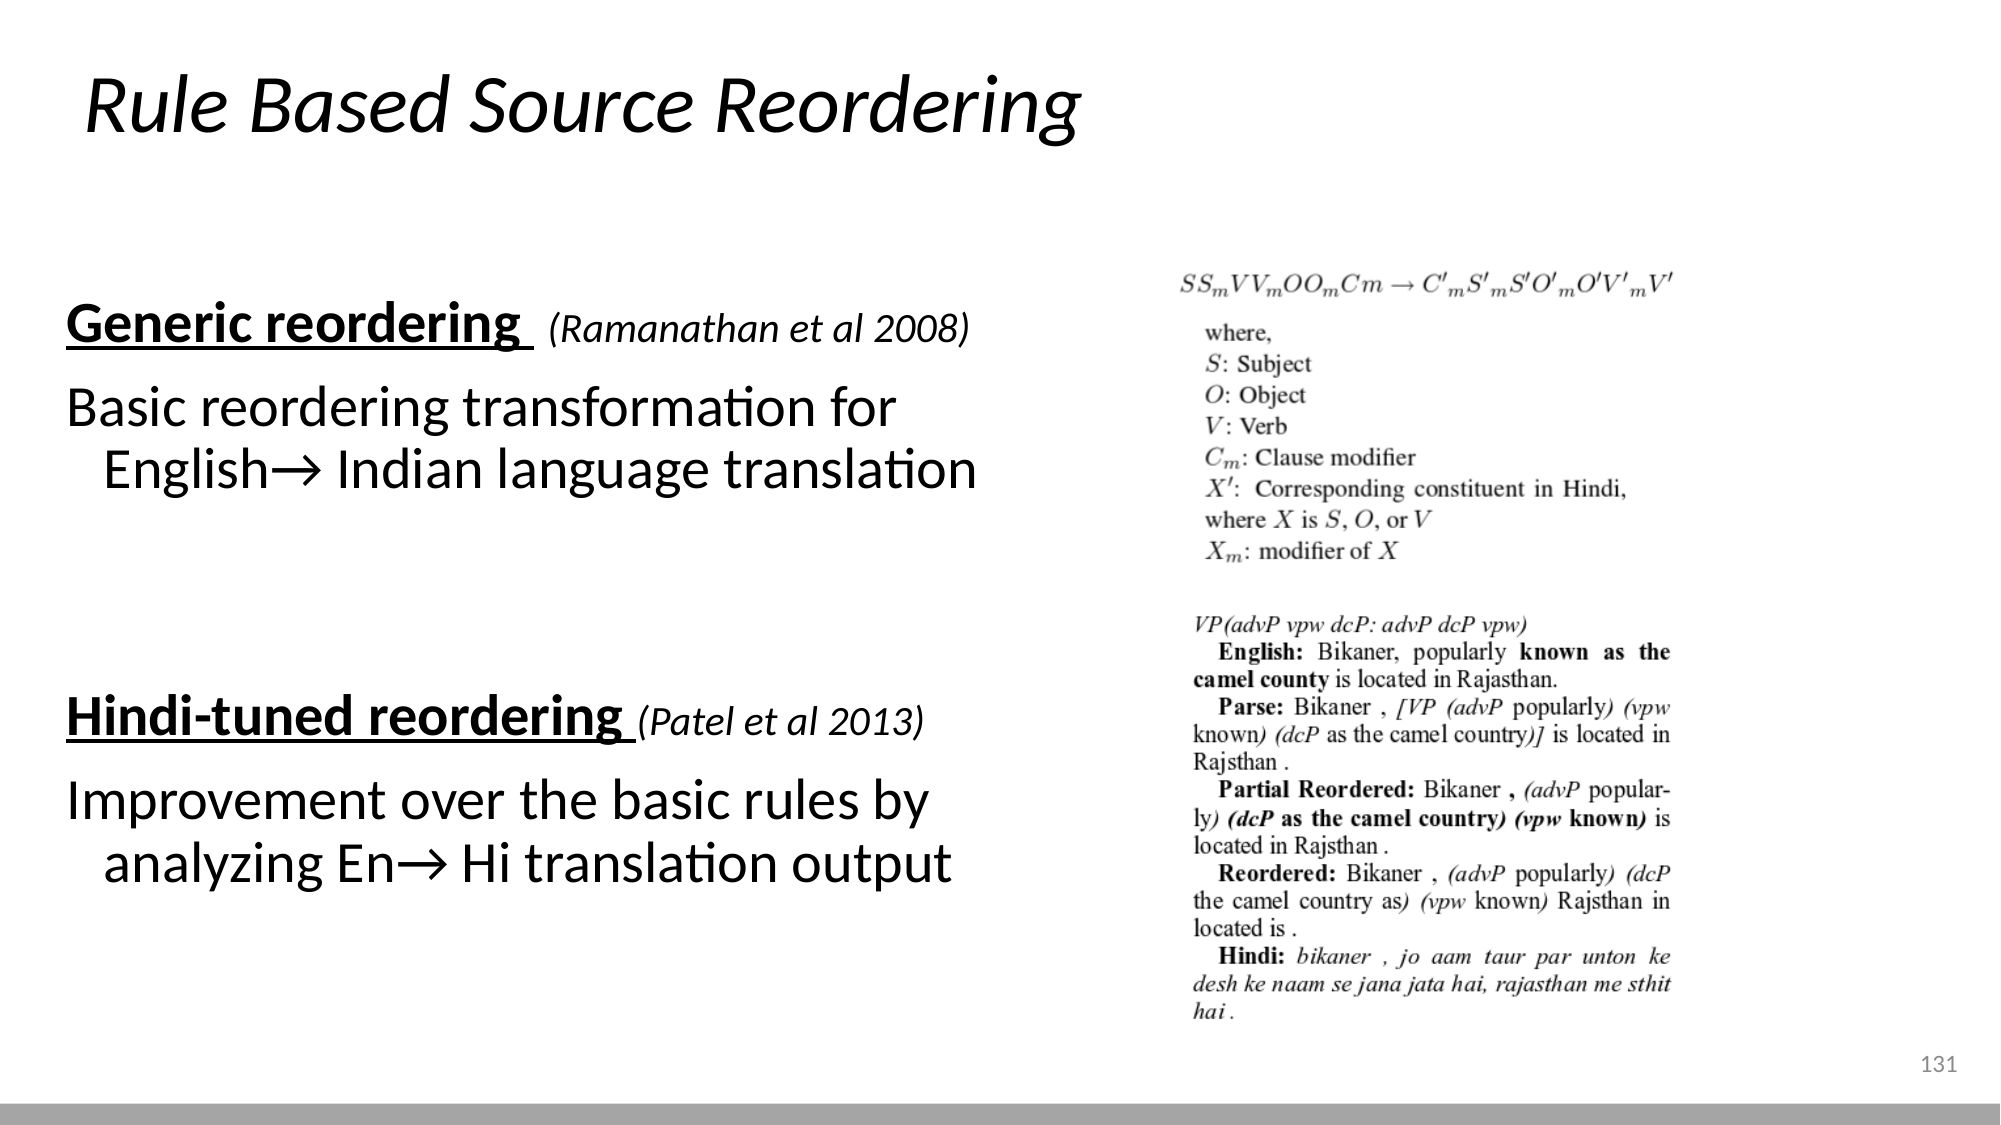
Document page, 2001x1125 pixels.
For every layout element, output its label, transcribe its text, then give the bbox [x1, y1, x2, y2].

picture [1165, 251, 1685, 573]
list Generic reordering (Ramanathan et al 2008) Basic reordering transformation for English→ Indian language translation [51, 276, 1013, 607]
text_box Rule Based Source Reordering [68, 45, 1932, 201]
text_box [1188, 606, 1699, 1040]
list Hindi-tuned reordering (Patel et al 2013) Improvement over the basic rules by analyzing En→ Hi translation output [51, 670, 1013, 977]
slide_number 131 [1853, 1019, 1974, 1106]
